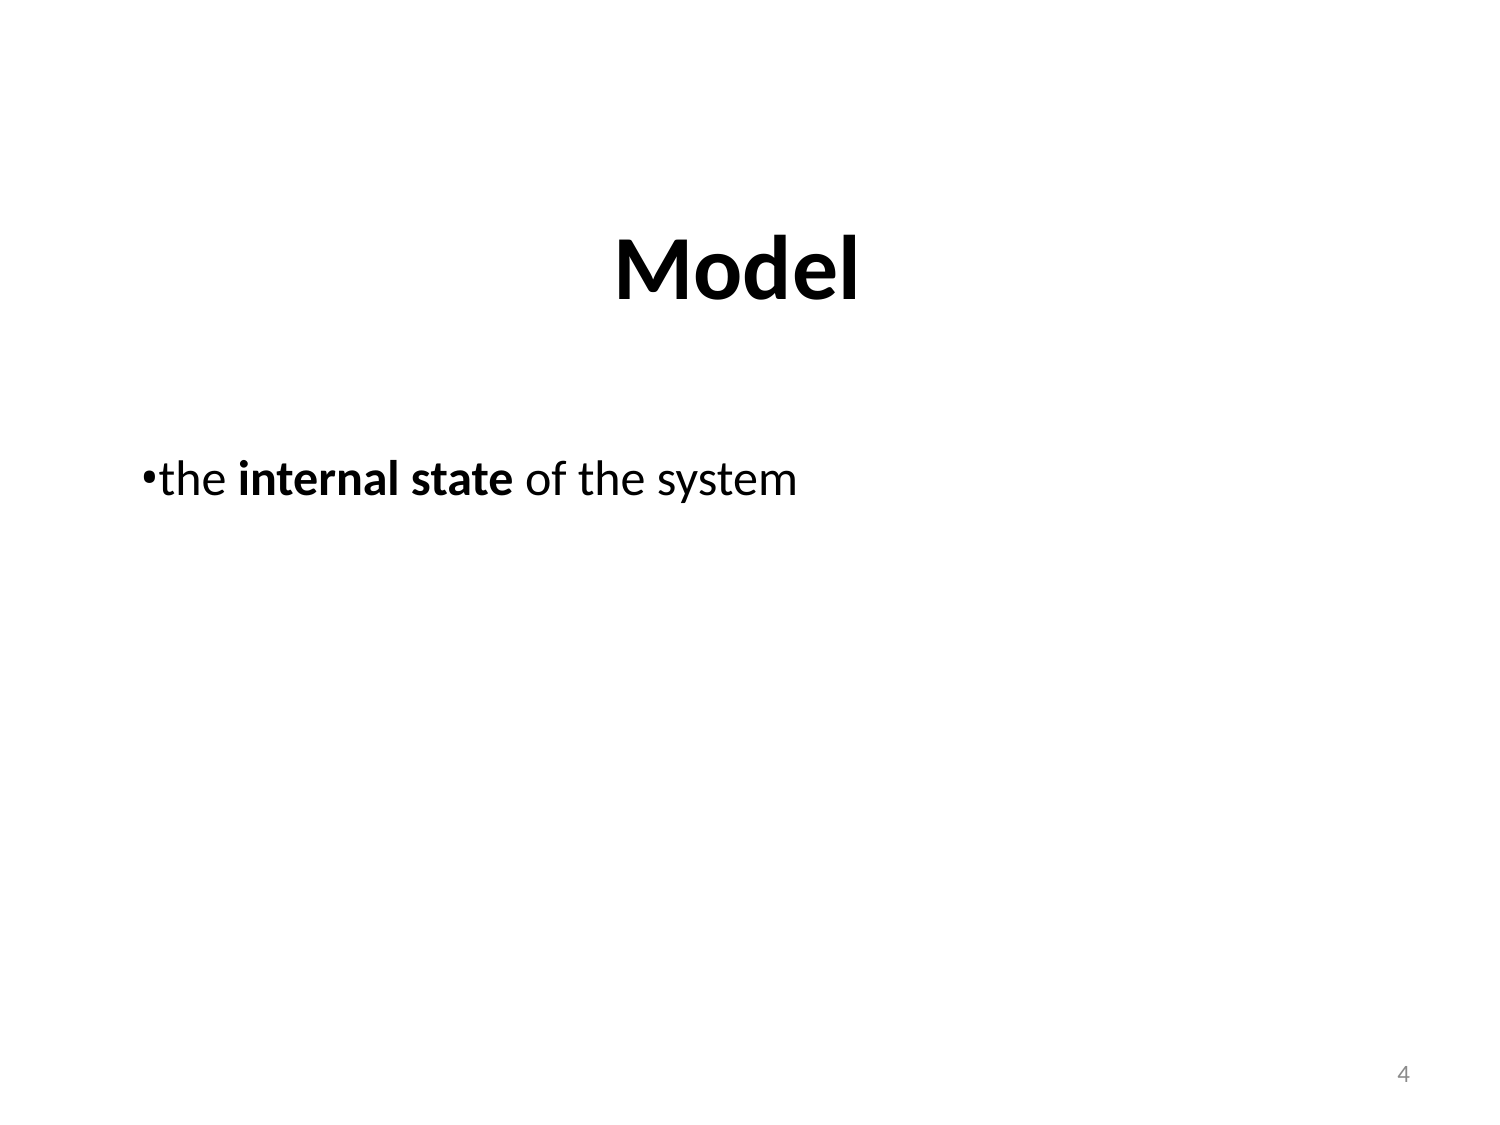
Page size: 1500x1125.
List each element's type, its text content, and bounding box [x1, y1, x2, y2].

list the internal state of the system [125, 437, 1400, 1075]
slide_number 4 [1074, 1042, 1425, 1103]
title Model [99, 187, 1375, 338]
